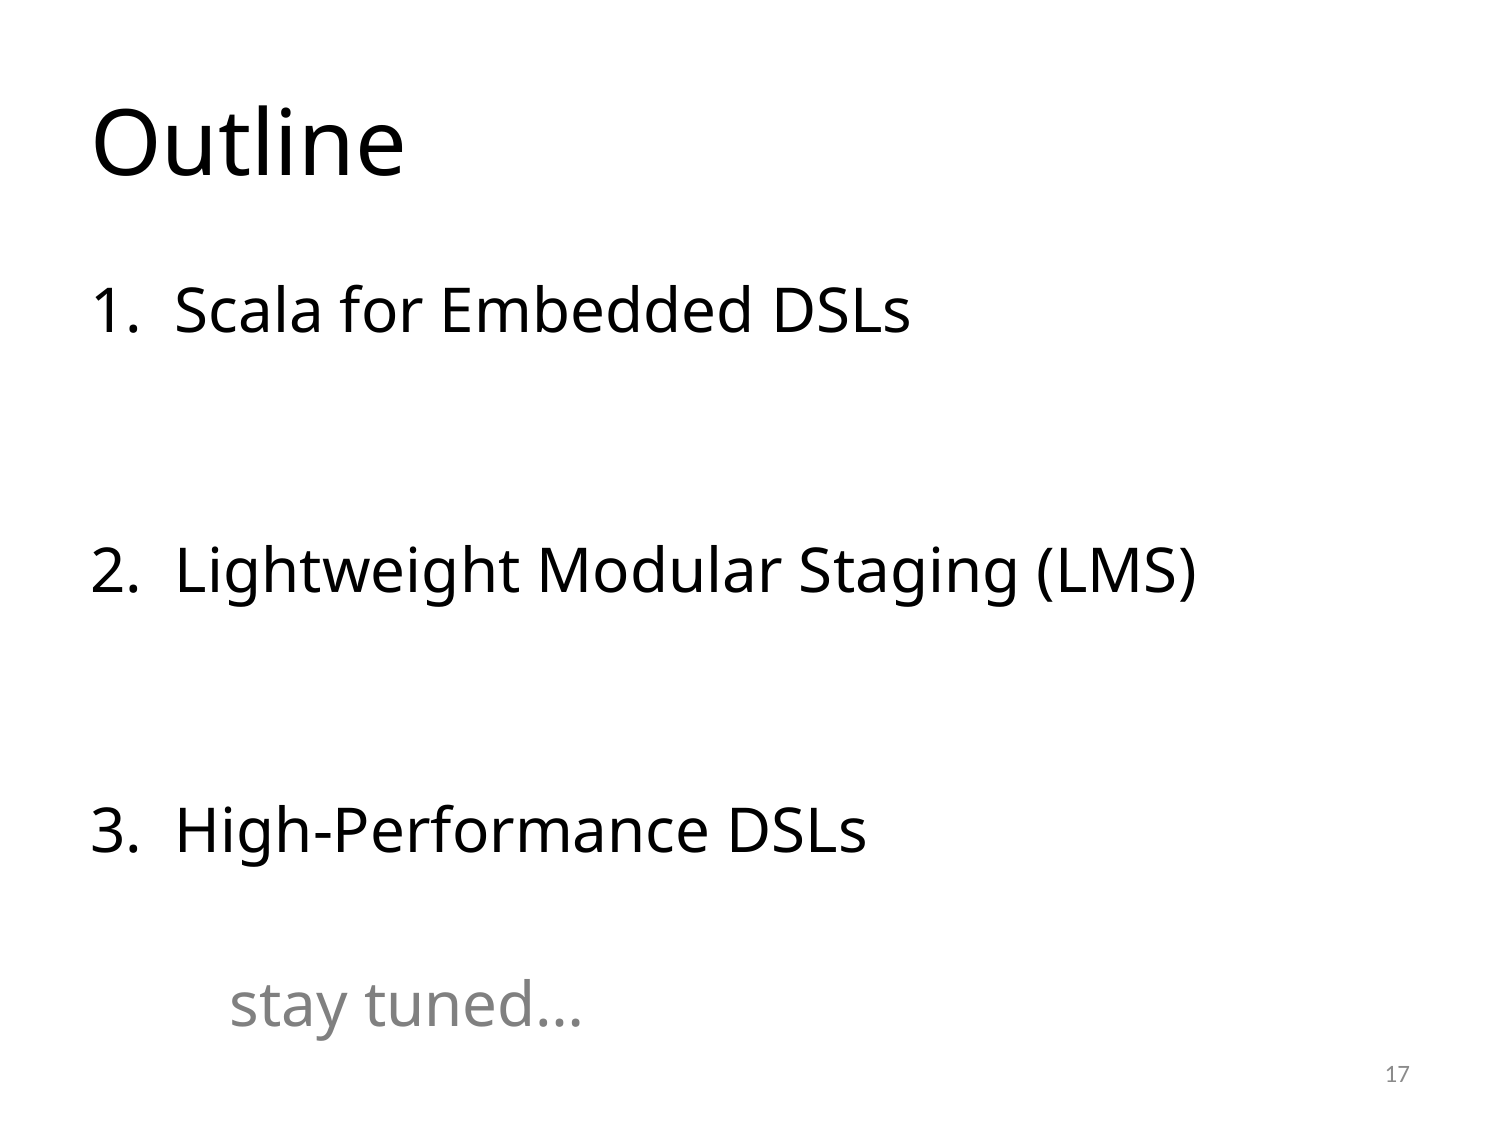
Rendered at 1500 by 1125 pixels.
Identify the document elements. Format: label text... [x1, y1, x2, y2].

slide_number 17 [1074, 1042, 1425, 1103]
title Outline [75, 45, 1425, 233]
list Scala for Embedded DSLs Lightweight Modular Staging (LMS) High-Performance DSLs stay tuned… [75, 262, 1425, 1050]
